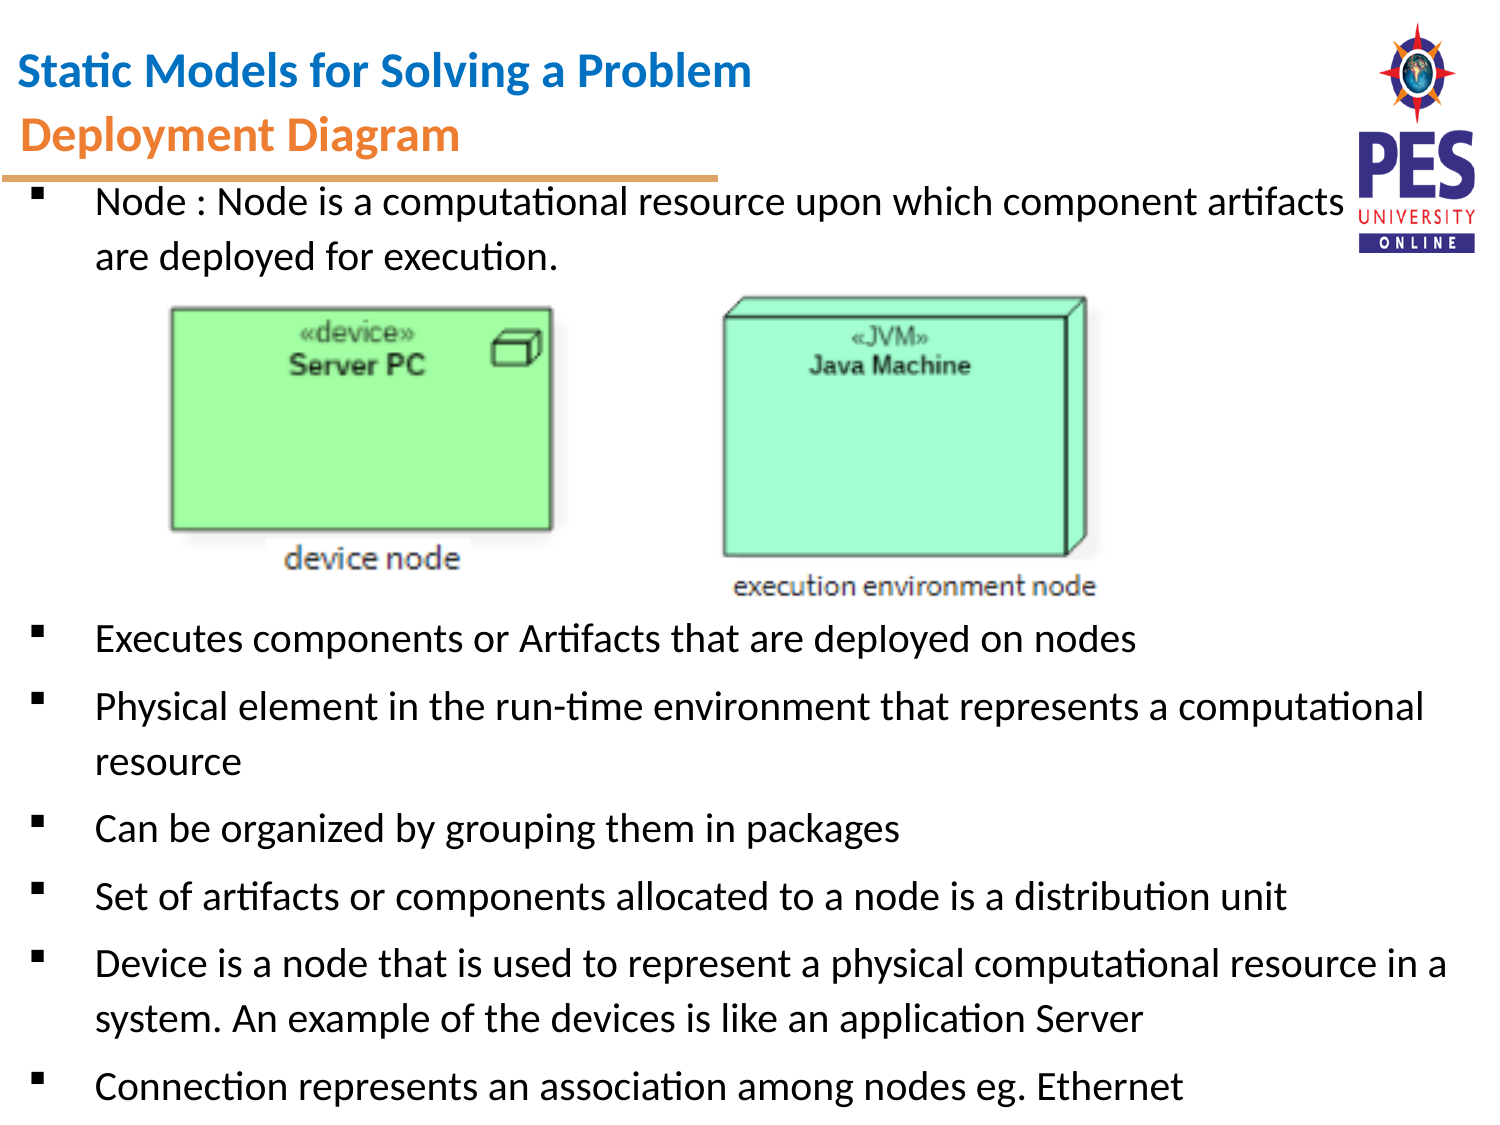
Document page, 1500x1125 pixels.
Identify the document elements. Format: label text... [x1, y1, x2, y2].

picture [147, 290, 580, 599]
list Node : Node is a computational resource upon which component artifacts are deployed for execution. Executes components or Artifacts that are deployed on nodes Physical element in the run-time environment that represents a computational resource Can be organized by grouping them in packages Set of artifacts or components allocated to a node is a distribution unit Device is a node that is used to represent a physical computational resource in a system. An example of the devices is like an application Server Connection represents an association among nodes eg. Ethernet [4, 160, 1497, 1080]
title Deployment Diagram [4, 83, 1299, 160]
picture [1359, 22, 1475, 160]
picture [702, 265, 1117, 625]
